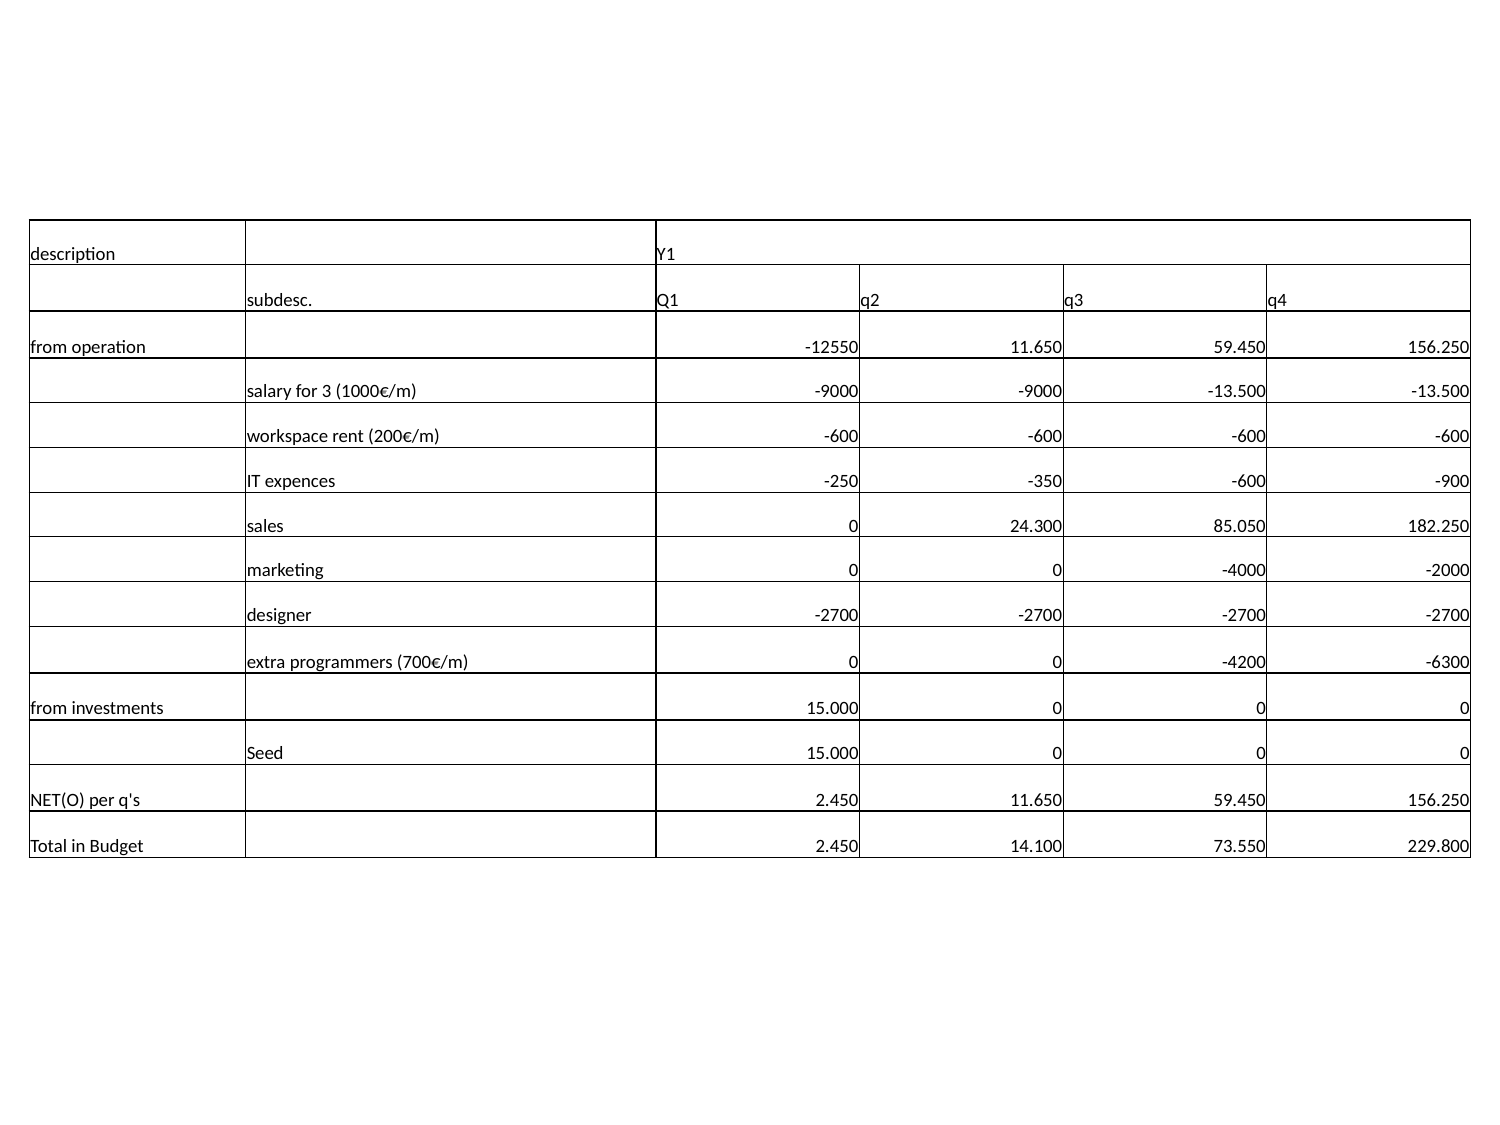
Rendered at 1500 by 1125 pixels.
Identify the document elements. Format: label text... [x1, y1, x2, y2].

table_cell 24.300 [860, 493, 1063, 536]
table_cell -2700 [657, 582, 859, 626]
table_cell extra programmers (700€/m) [246, 627, 655, 672]
table_header Y1 [657, 221, 859, 264]
table_cell q3 [1064, 265, 1266, 310]
table_cell Total in Budget [30, 812, 245, 857]
table_cell -6300 [1267, 627, 1470, 672]
table_cell q4 [1267, 265, 1470, 310]
table_cell 0 [860, 537, 1063, 581]
table_cell 11.650 [860, 312, 1063, 357]
table_cell 0 [1267, 721, 1470, 764]
table_cell -600 [1267, 403, 1470, 447]
table_cell 15.000 [657, 674, 859, 719]
table_cell 0 [657, 537, 859, 581]
table_cell -600 [1064, 403, 1266, 447]
table_cell from operation [30, 312, 245, 357]
table_header [1267, 221, 1470, 264]
table_header [859, 221, 1063, 264]
table_cell -600 [1064, 448, 1266, 492]
table_cell 229.800 [1267, 812, 1470, 857]
table_cell [30, 721, 245, 764]
table_header [1063, 221, 1267, 264]
table_cell 73.550 [1064, 812, 1266, 857]
table_cell [246, 812, 655, 857]
table_cell 59.450 [1064, 765, 1266, 810]
table_cell 15.000 [657, 721, 859, 764]
table_cell 85.050 [1064, 493, 1266, 536]
table_cell -600 [860, 403, 1063, 447]
table_cell -13.500 [1064, 359, 1266, 402]
table_cell -2700 [860, 582, 1063, 626]
table_cell 0 [1064, 721, 1266, 764]
table_header [246, 221, 655, 264]
table_cell workspace rent (200€/m) [246, 403, 655, 447]
table_cell 11.650 [860, 765, 1063, 810]
table_cell 59.450 [1064, 312, 1266, 357]
table_cell -12550 [657, 312, 859, 357]
table_cell [30, 537, 245, 581]
table_header description [30, 221, 245, 264]
table_cell 0 [1267, 674, 1470, 719]
table_cell -350 [860, 448, 1063, 492]
table_cell 0 [860, 721, 1063, 764]
table_cell Seed [246, 721, 655, 764]
table_cell 156.250 [1267, 312, 1470, 357]
table_cell q2 [860, 265, 1063, 310]
table_cell 0 [860, 674, 1063, 719]
table_cell sales [246, 493, 655, 536]
table_cell [30, 265, 245, 310]
table_cell 0 [657, 493, 859, 536]
table_cell 182.250 [1267, 493, 1470, 536]
table_cell NET(O) per q's [30, 765, 245, 810]
table_cell -9000 [657, 359, 859, 402]
table_cell -4200 [1064, 627, 1266, 672]
table_cell [30, 627, 245, 672]
table_cell [30, 582, 245, 626]
table_cell IT expences [246, 448, 655, 492]
table_cell -2700 [1064, 582, 1266, 626]
table_cell -4000 [1064, 537, 1266, 581]
table_cell subdesc. [246, 265, 655, 310]
table_cell [30, 448, 245, 492]
table_cell [30, 493, 245, 536]
table_cell [246, 312, 655, 357]
table_cell -9000 [860, 359, 1063, 402]
table_cell -13.500 [1267, 359, 1470, 402]
table_cell -2000 [1267, 537, 1470, 581]
table_cell [246, 674, 655, 719]
table_cell Q1 [657, 265, 859, 310]
table_cell -2700 [1267, 582, 1470, 626]
table_cell 2.450 [657, 765, 859, 810]
table_cell 14.100 [860, 812, 1063, 857]
table_cell -600 [657, 403, 859, 447]
table_cell 0 [1064, 674, 1266, 719]
table_cell 0 [860, 627, 1063, 672]
table_cell [30, 403, 245, 447]
table_cell from investments [30, 674, 245, 719]
table_cell 2.450 [657, 812, 859, 857]
table_cell -250 [657, 448, 859, 492]
table_cell -900 [1267, 448, 1470, 492]
table_cell marketing [246, 537, 655, 581]
table_cell [246, 765, 655, 810]
table_cell 0 [657, 627, 859, 672]
table_cell designer [246, 582, 655, 626]
table_cell salary for 3 (1000€/m) [246, 359, 655, 402]
table_cell 156.250 [1267, 765, 1470, 810]
table_cell [30, 359, 245, 402]
